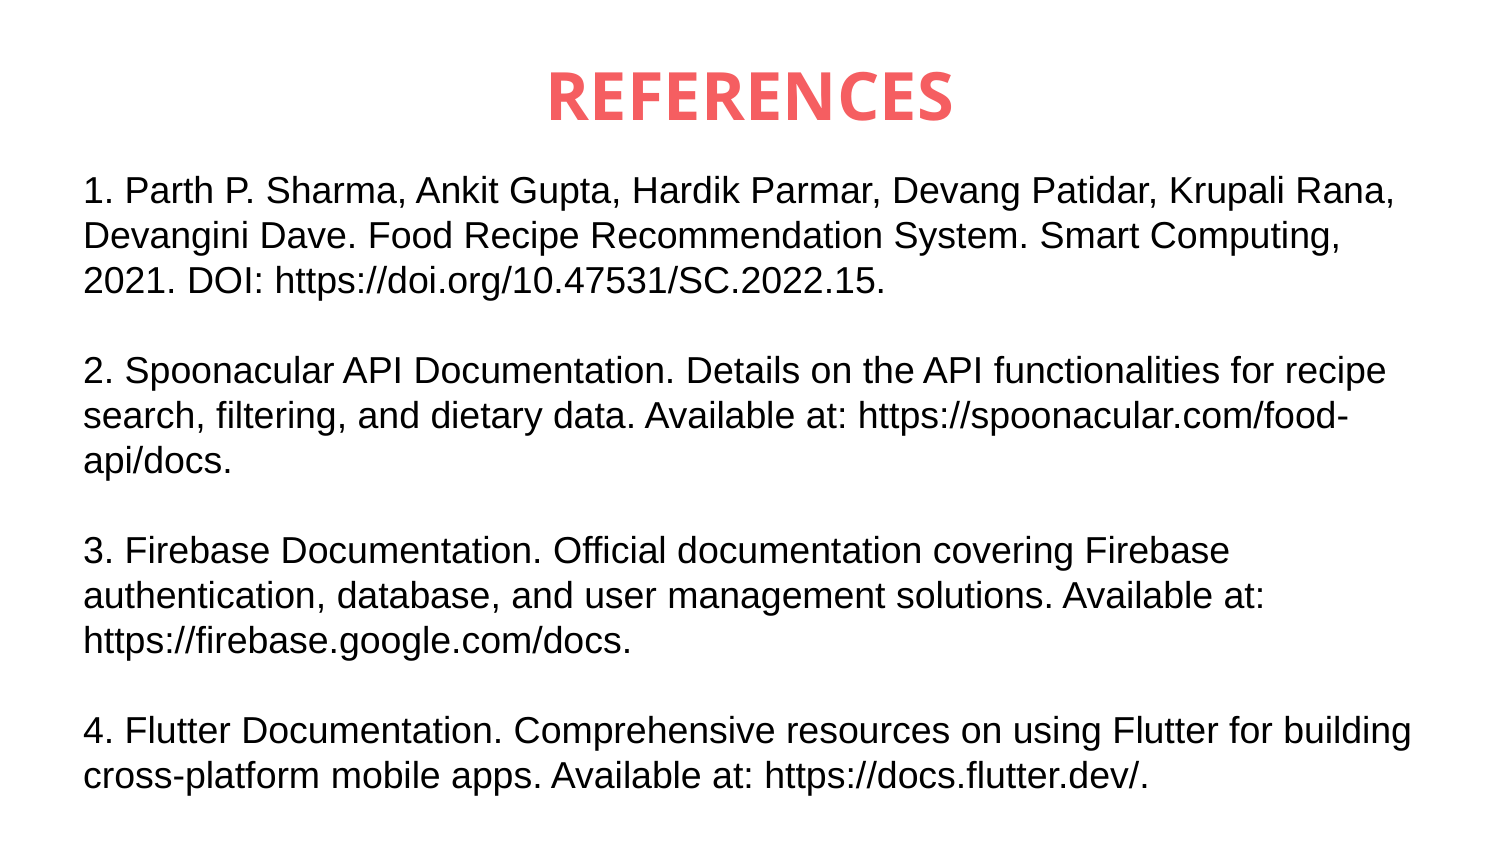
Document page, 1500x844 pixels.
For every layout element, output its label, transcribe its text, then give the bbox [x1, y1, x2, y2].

text_box REFERENCES [197, 39, 1303, 134]
text_box 1. Parth P. Sharma, Ankit Gupta, Hardik Parmar, Devang Patidar, Krupali Rana, Devangini Dave. Food Recipe Recommendation System. Smart Computing, 2021. DOI: https://doi.org/10.47531/SC.2022.15. 2. Spoonacular API Documentation. Details on the API functionalities for recipe search, filtering, and dietary data. Available at: https://spoonacular.com/food-api/docs. 3. Firebase Documentation. Official documentation covering Firebase authentication, database, and user management solutions. Available at: https://firebase.google.com/docs. 4. Flutter Documentation. Comprehensive resources on using Flutter for building cross-platform mobile apps. Available at: https://docs.flutter.dev/. [68, 151, 1444, 816]
